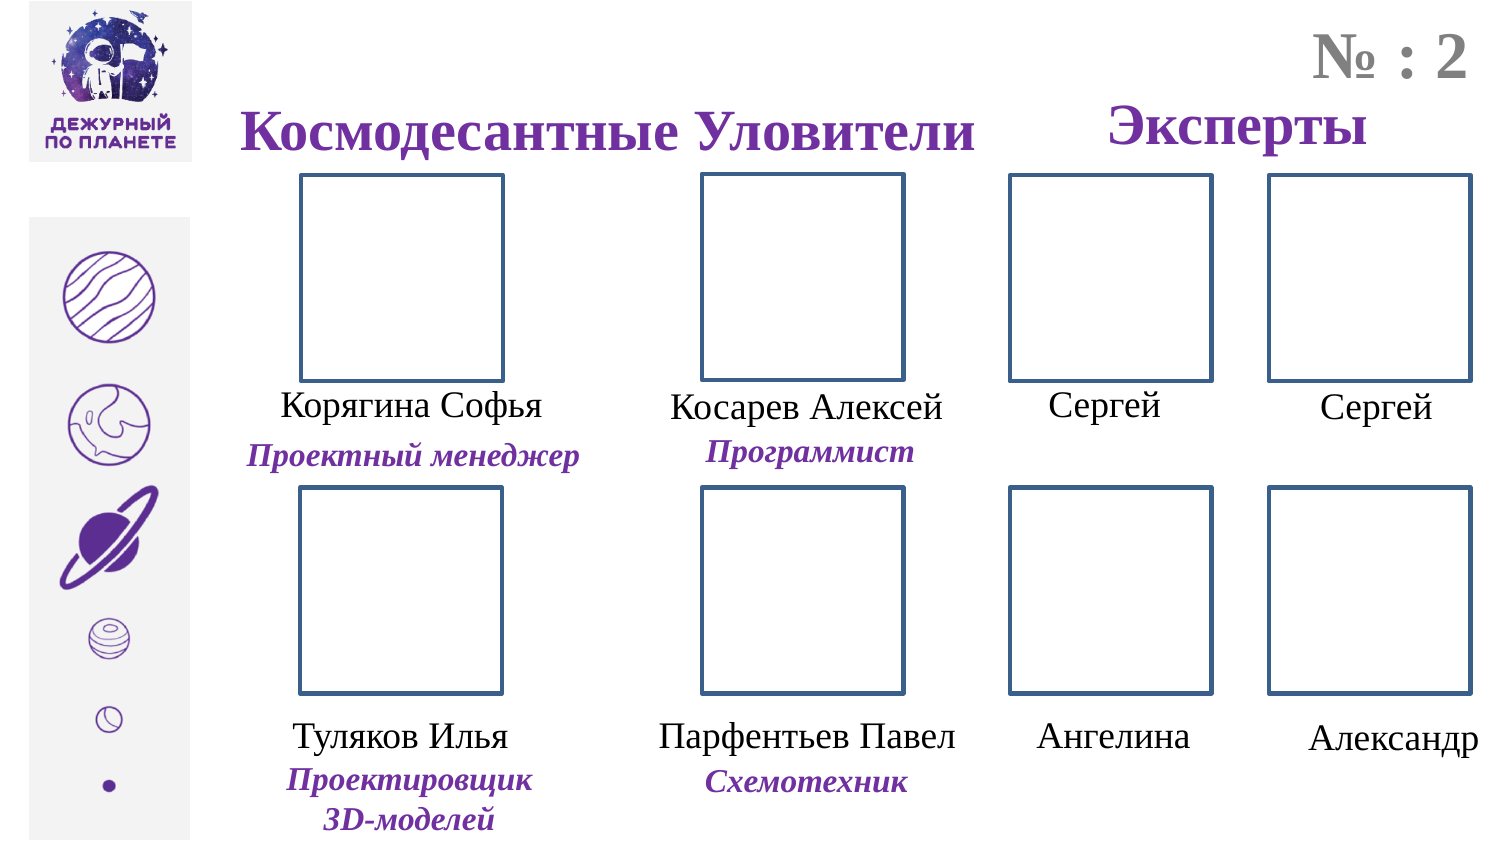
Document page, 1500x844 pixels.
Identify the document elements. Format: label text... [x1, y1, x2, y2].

text_box [1008, 173, 1214, 383]
text_box [299, 173, 505, 383]
text_box Ангелина [1021, 703, 1353, 764]
text_box Проектный менеджер [224, 425, 603, 481]
text_box Корягина Софья [265, 372, 597, 425]
picture [29, 1, 192, 163]
text_box Сергей [1305, 374, 1500, 435]
text_box [298, 485, 504, 696]
text_box Эксперты [1091, 79, 1483, 164]
text_box [700, 172, 906, 382]
text_box Косарев Алексей [655, 374, 1058, 435]
text_box Александр [1293, 705, 1500, 766]
text_box Схемотехник [669, 751, 943, 807]
text_box Корягина Софья [265, 481, 597, 522]
text_box [1008, 485, 1214, 696]
text_box [1267, 485, 1473, 696]
title Космодесантные Уловители [53, 56, 1164, 198]
text_box [1267, 173, 1473, 374]
picture [29, 217, 190, 841]
text_box Сергей [1033, 373, 1365, 433]
text_box [700, 485, 906, 696]
text_box Туляков Илья [277, 703, 561, 749]
text_box Проектировщик 3D-моделей [257, 749, 561, 844]
text_box Парфентьев Павел [643, 703, 1021, 764]
text_box № : 2 [1297, 4, 1484, 99]
text_box Программист [690, 421, 963, 477]
